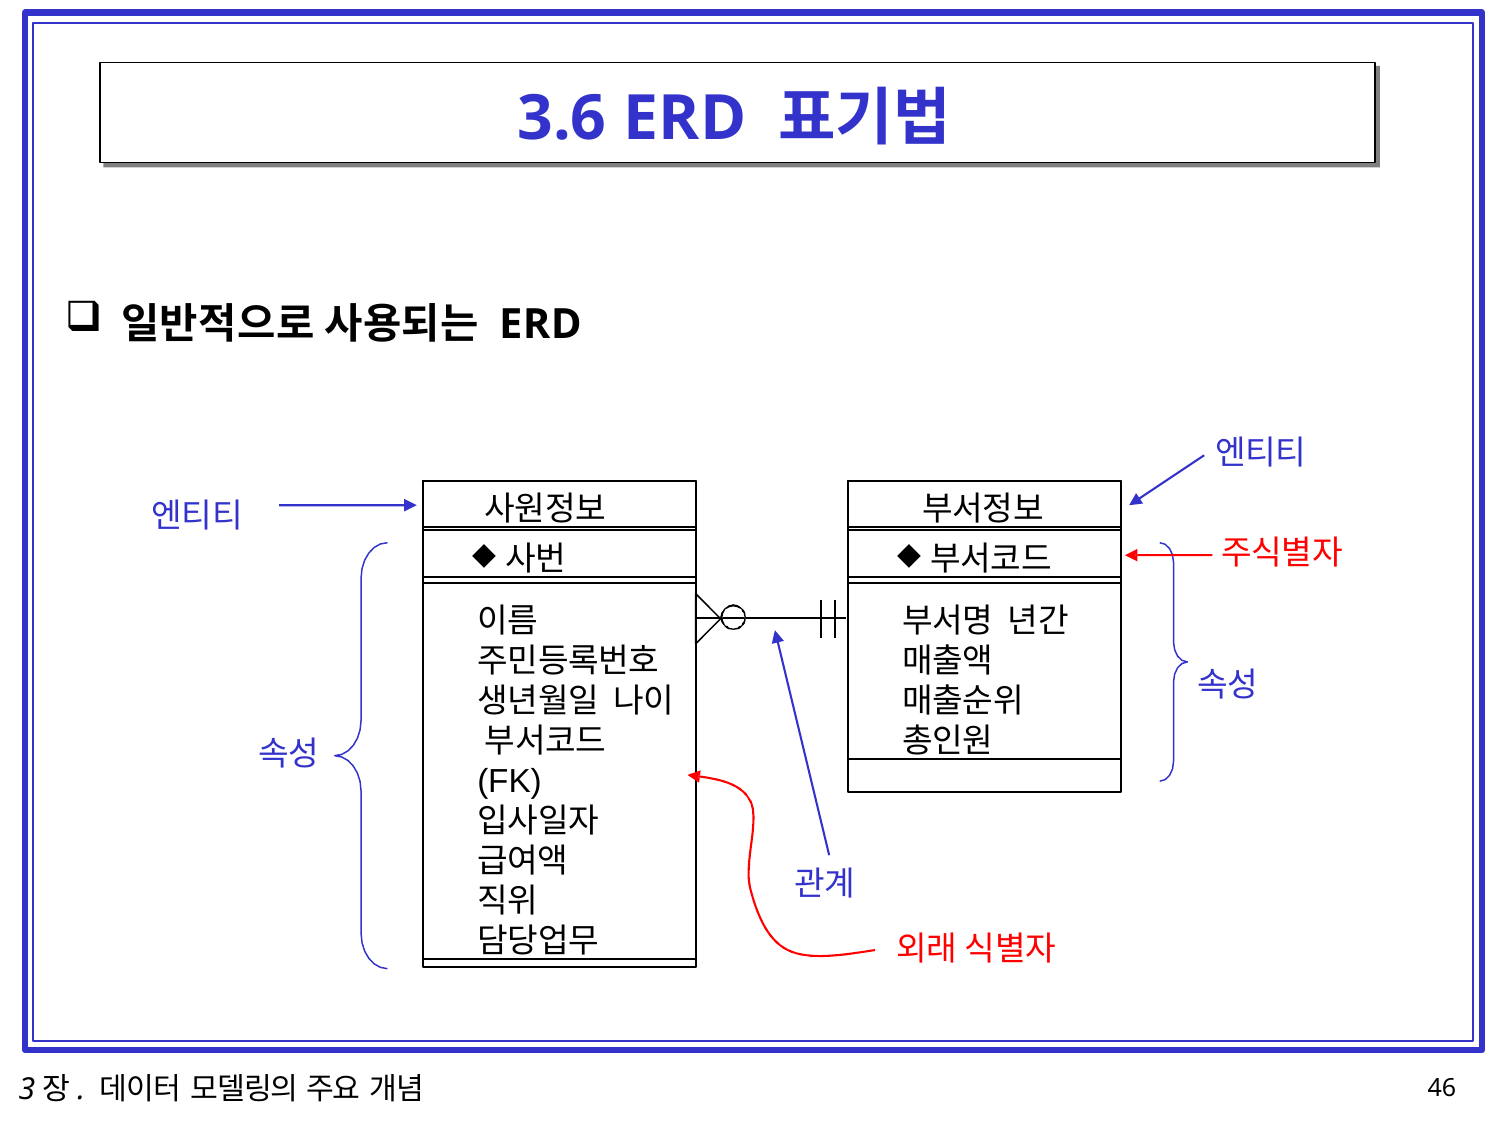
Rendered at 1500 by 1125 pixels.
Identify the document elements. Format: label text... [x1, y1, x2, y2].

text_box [694, 548, 1213, 645]
text_box 엔티티 [1213, 429, 1317, 472]
text_box 일반적으로 사용되는 ERD [62, 294, 602, 347]
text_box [278, 454, 1206, 970]
text_box 엔티티 [149, 492, 254, 535]
slide_number 46 [1421, 1076, 1465, 1125]
text_box 주식별자 [1219, 529, 1357, 572]
title 3.6 ERD 표기법 [100, 74, 1375, 265]
text_box 속성 [1210, 660, 1267, 703]
footer 3장. 데이터 모델링의 주요 개념 [16, 1070, 438, 1125]
text_box 속성 [256, 729, 273, 772]
